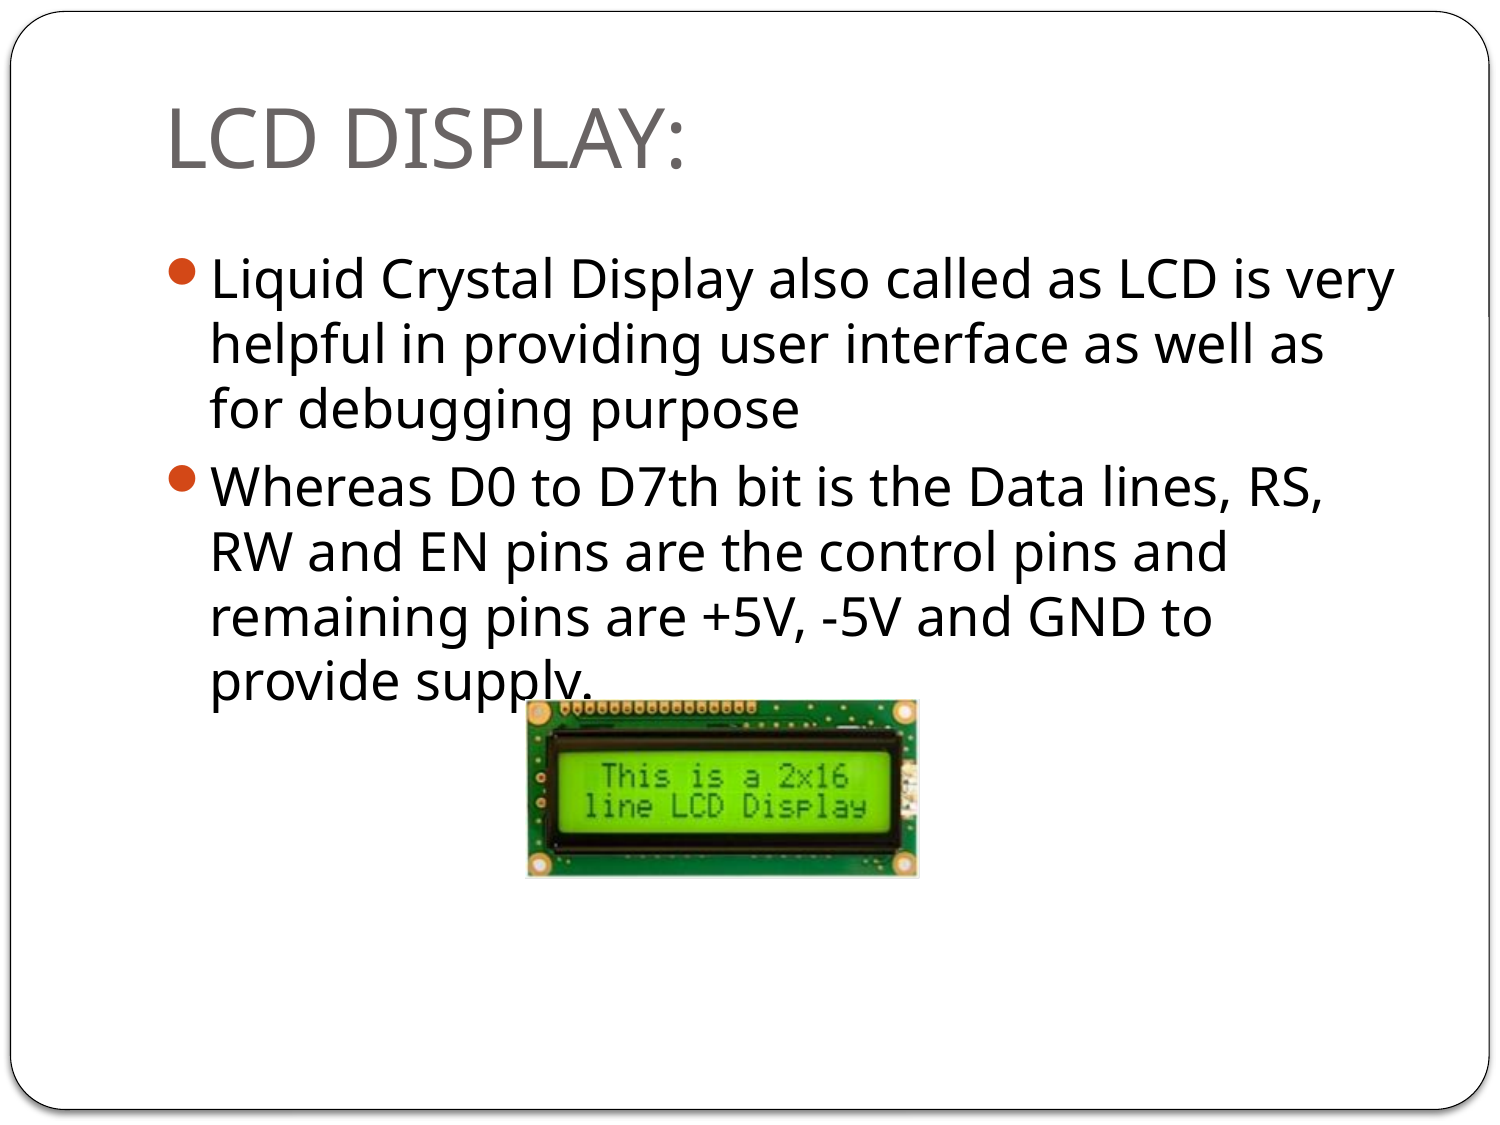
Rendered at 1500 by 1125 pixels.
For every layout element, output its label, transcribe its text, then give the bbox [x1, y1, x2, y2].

title LCD DISPLAY: [150, 45, 1425, 200]
list Liquid Crystal Display also called as LCD is very helpful in providing user interface as well as for debugging purpose Whereas D0 to D7th bit is the Data lines, RS, RW and EN pins are the control pins and remaining pins are +5V, -5V and GND to provide supply. [150, 237, 1425, 988]
picture [524, 699, 921, 880]
